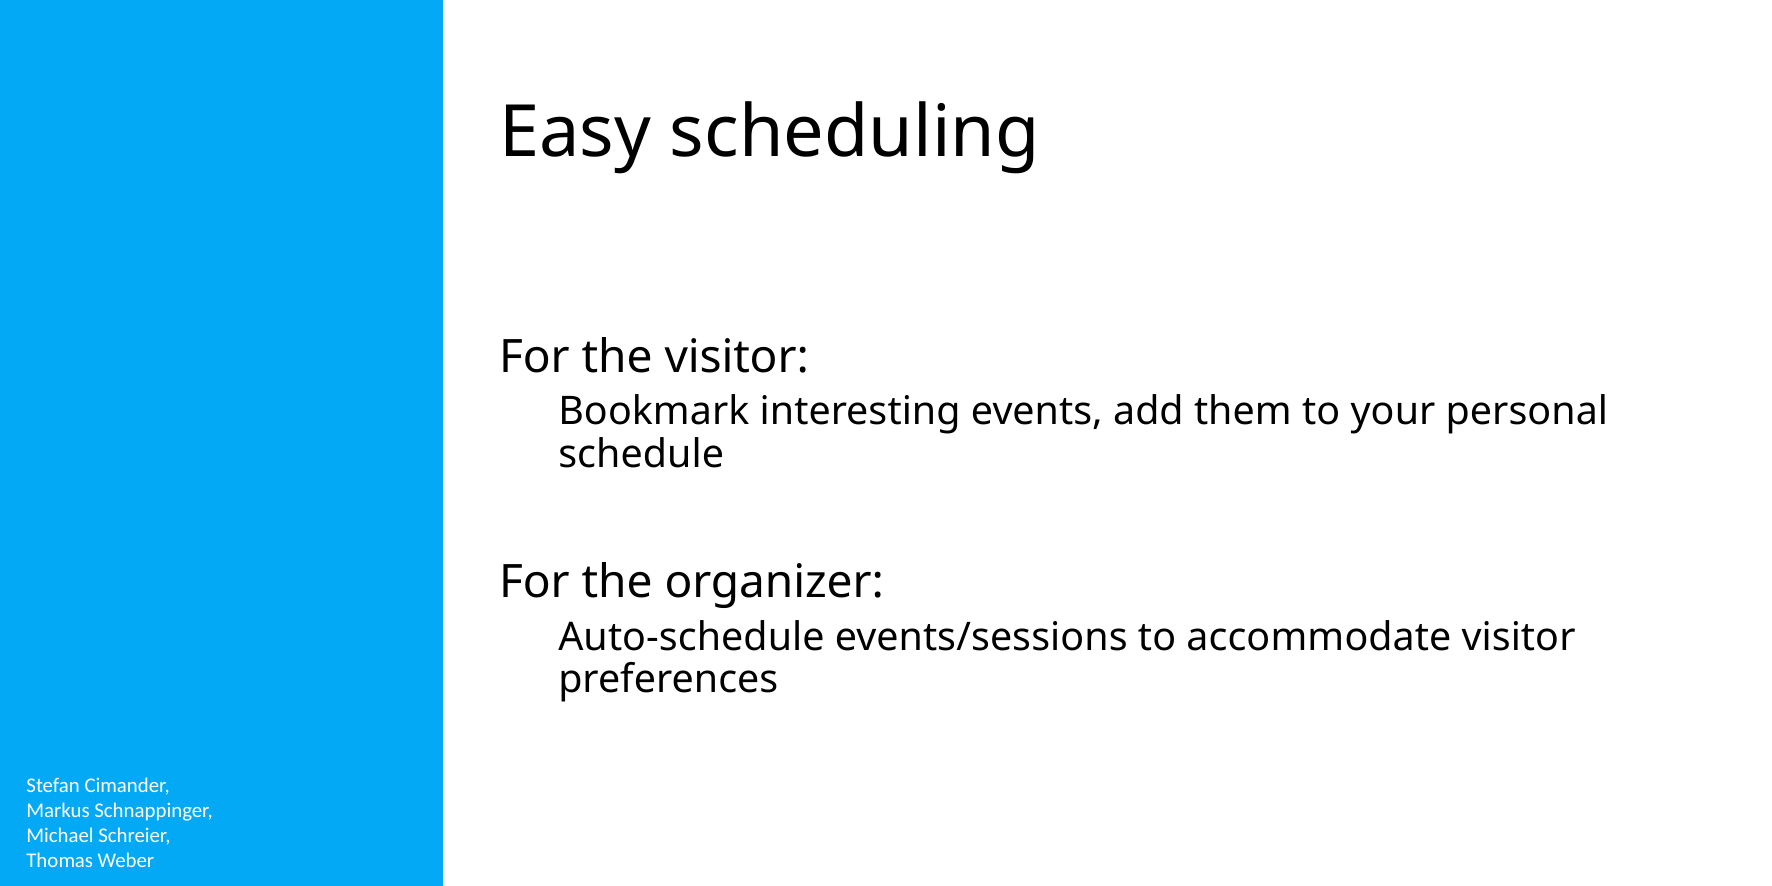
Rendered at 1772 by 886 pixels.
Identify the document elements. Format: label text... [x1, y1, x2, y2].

title Easy scheduling [484, 47, 1650, 219]
list For the visitor: Bookmark interesting events, add them to your personal schedule For the organizer: Auto-schedule events/sessions to accommodate visitor preferences [484, 235, 1650, 798]
picture [444, 0, 1772, 886]
